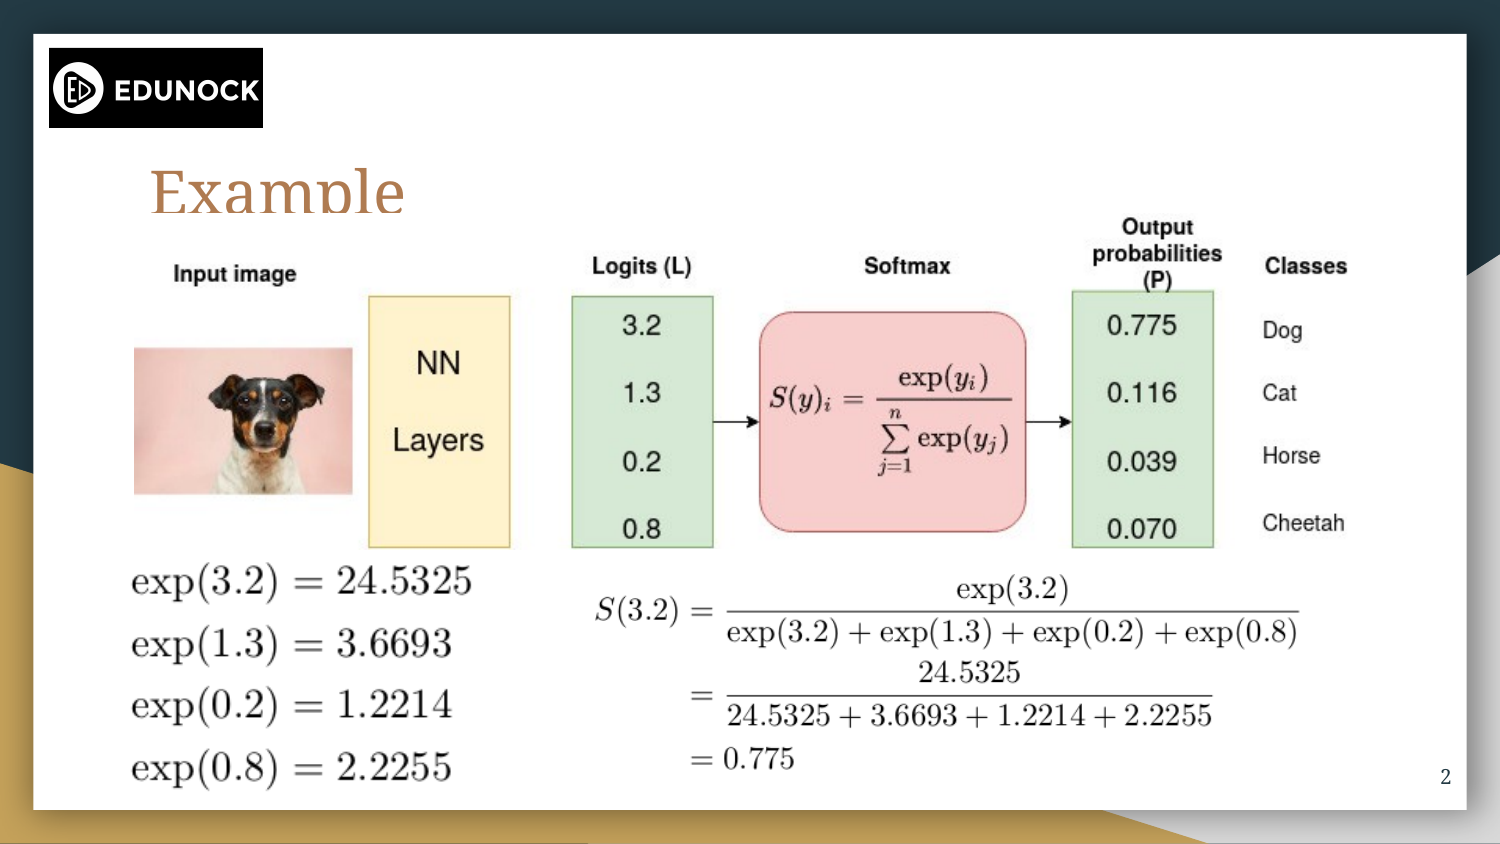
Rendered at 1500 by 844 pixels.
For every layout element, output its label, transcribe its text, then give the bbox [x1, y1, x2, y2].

text_box [47, 46, 265, 130]
picture [100, 561, 527, 811]
title Example [134, 138, 1366, 243]
picture [53, 62, 260, 114]
slide_number 2 [1376, 745, 1467, 810]
picture [134, 213, 1355, 802]
